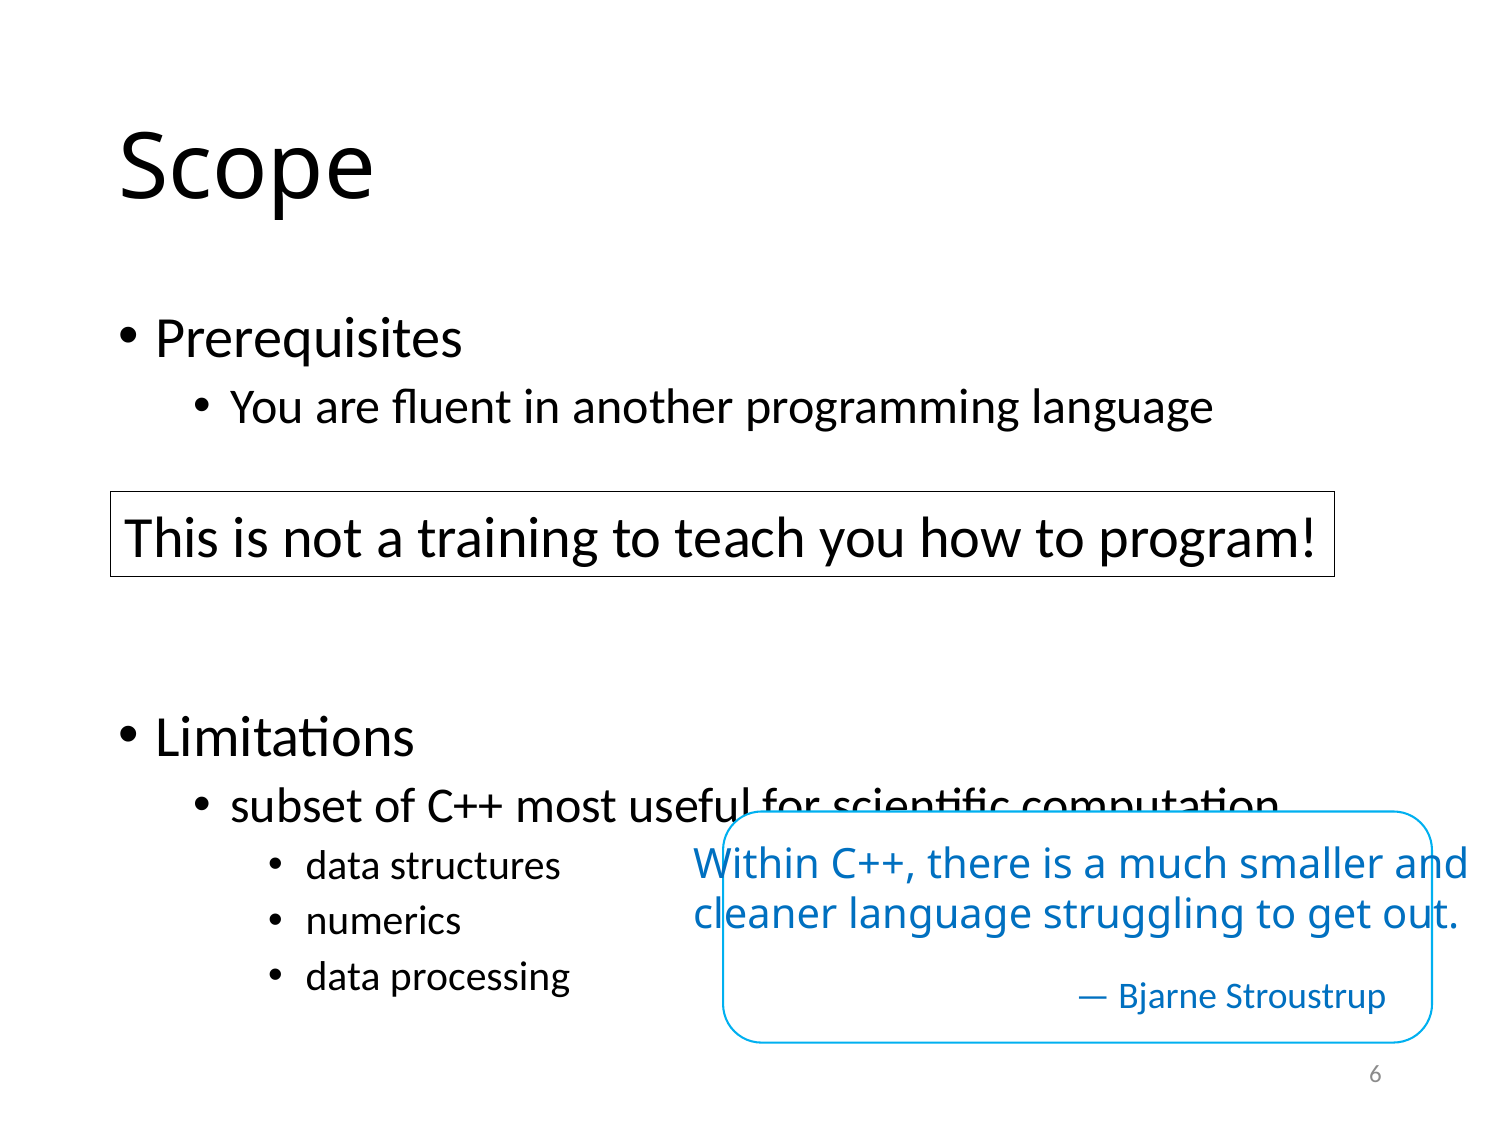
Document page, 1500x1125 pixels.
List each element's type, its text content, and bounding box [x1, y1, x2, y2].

title Scope [103, 59, 1397, 278]
text_box This is not a training to teach you how to program! [110, 491, 1335, 577]
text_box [723, 811, 1433, 1043]
slide_number 6 [1059, 1043, 1397, 1103]
list Prerequisites You are fluent in another programming language Limitations subset of C++ most useful for scientific computation data structures numerics data processing [103, 299, 1397, 1014]
